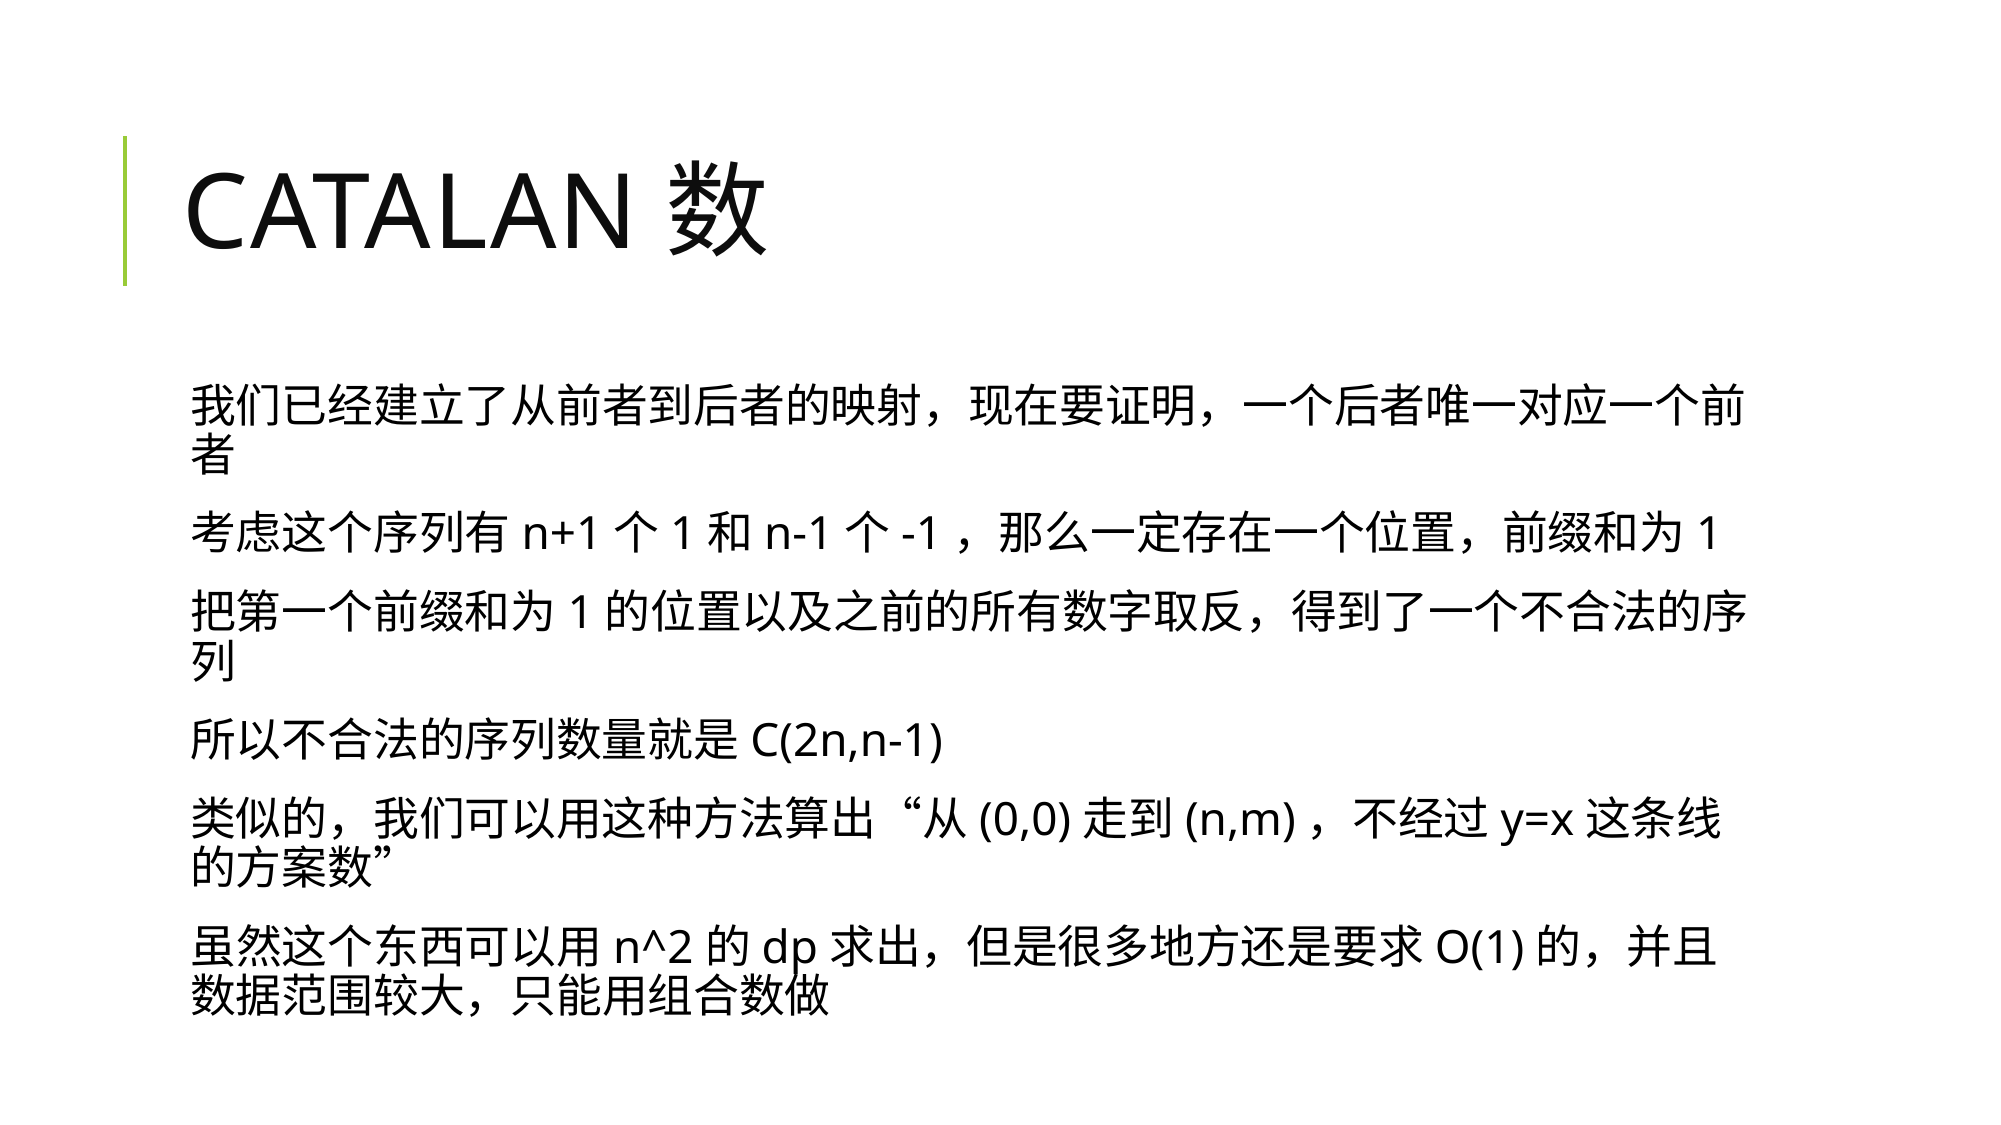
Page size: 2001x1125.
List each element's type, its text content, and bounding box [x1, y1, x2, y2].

list 我们已经建立了从前者到后者的映射，现在要证明，一个后者唯一对应一个前者 考虑这个序列有n+1个1和n-1个-1，那么一定存在一个位置，前缀和为1 把第一个前缀和为1的位置以及之前的所有数字取反，得到了一个不合法的序列 所以不合法的序列数量就是C(2n,n-1) 类似的，我们可以用这种方法算出“从(0,0)走到(n,m)，不经过y=x这条线的方案数” 虽然这个东西可以用n^2的dp求出，但是很多地方还是要求O(1)的，并且数据范围较大，只能用组合数做 [168, 375, 1763, 1035]
title catalan数 [168, 96, 1763, 342]
